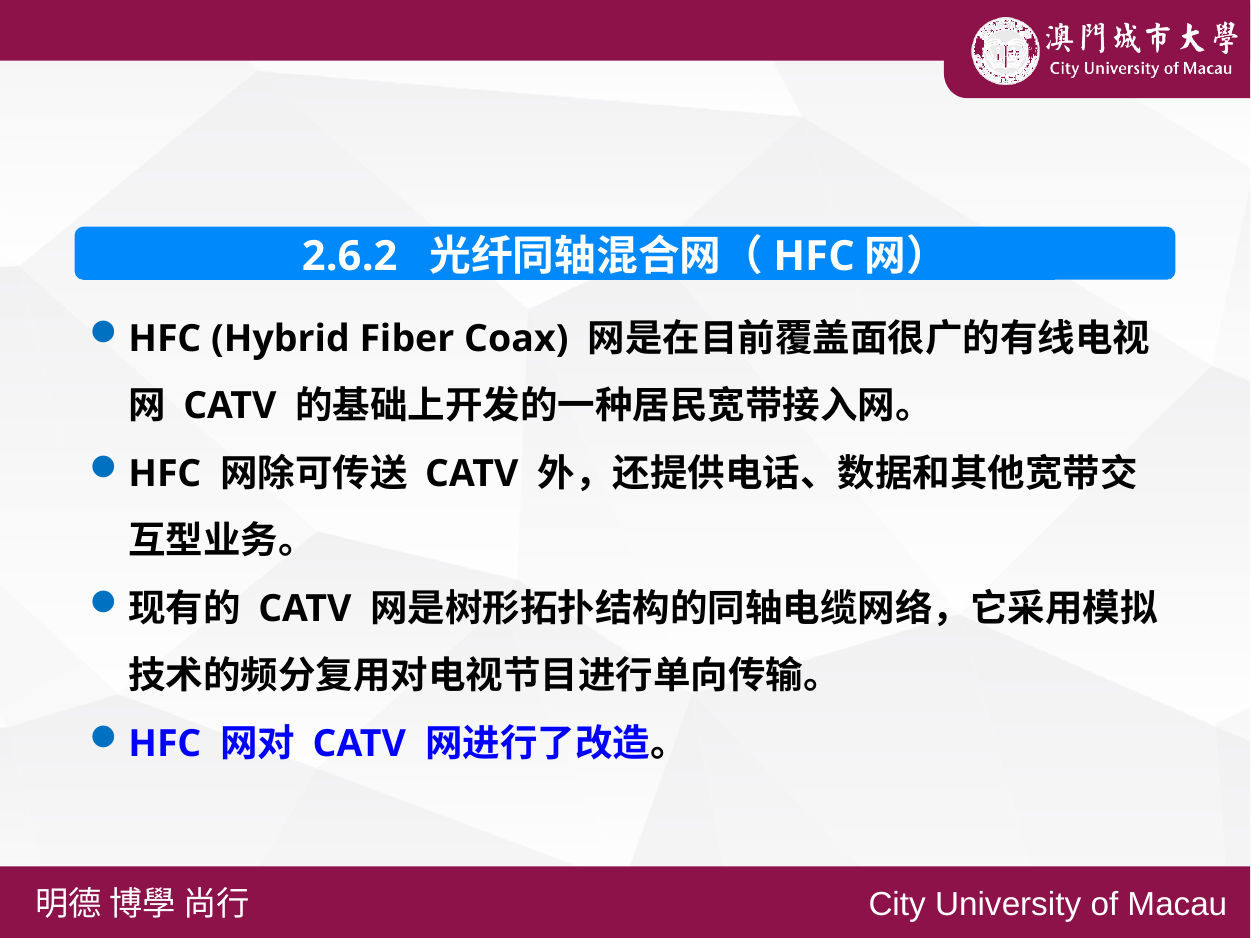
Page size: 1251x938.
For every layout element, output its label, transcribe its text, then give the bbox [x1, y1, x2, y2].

text_box [74, 226, 287, 280]
picture [1048, 59, 1232, 80]
text_box 2.6.2 光纤同轴混合网（HFC网） [287, 220, 964, 284]
text_box [964, 226, 1176, 280]
picture [0, 61, 1251, 866]
picture [1043, 21, 1238, 55]
text_box HFC (Hybrid Fiber Coax) 网是在目前覆盖面很广的有线电视网 CATV 的基础上开发的一种居民宽带接入网。 HFC 网除可传送 CATV 外，还提供电话、数据和其他宽带交互型业务。 现有的 CATV 网是树形拓扑结构的同轴电缆网络，它采用模拟技术的频分复用对电视节目进行单向传输。 HFC 网对 CATV 网进行了改造。 [74, 284, 1176, 772]
